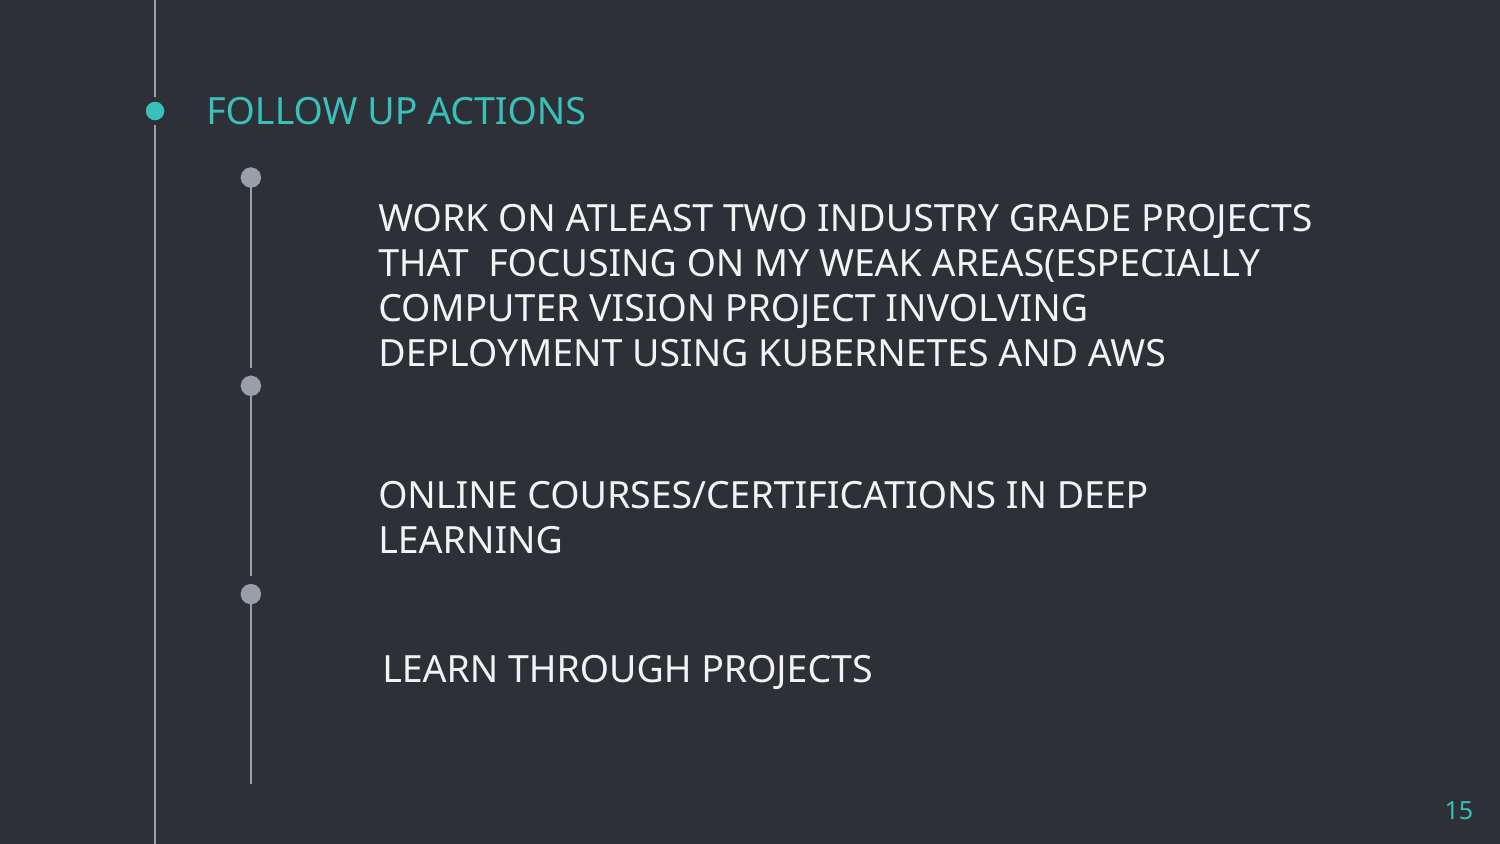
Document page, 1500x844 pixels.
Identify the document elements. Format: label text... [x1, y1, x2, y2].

text_box ONLINE COURSES/CERTIFICATIONS IN DEEP LEARNING [363, 455, 1343, 577]
slide_number 15 [1398, 779, 1489, 832]
text_box LEARN THROUGH PROJECTS [367, 630, 1279, 742]
title FOLLOW UP ACTIONS [191, 90, 1317, 147]
text_box WORK ON ATLEAST TWO INDUSTRY GRADE PROJECTS THAT FOCUSING ON MY WEAK AREAS(ESPECIALLY COMPUTER VISION PROJECT INVOLVING DEPLOYMENT USING KUBERNETES AND AWS [363, 178, 1343, 300]
